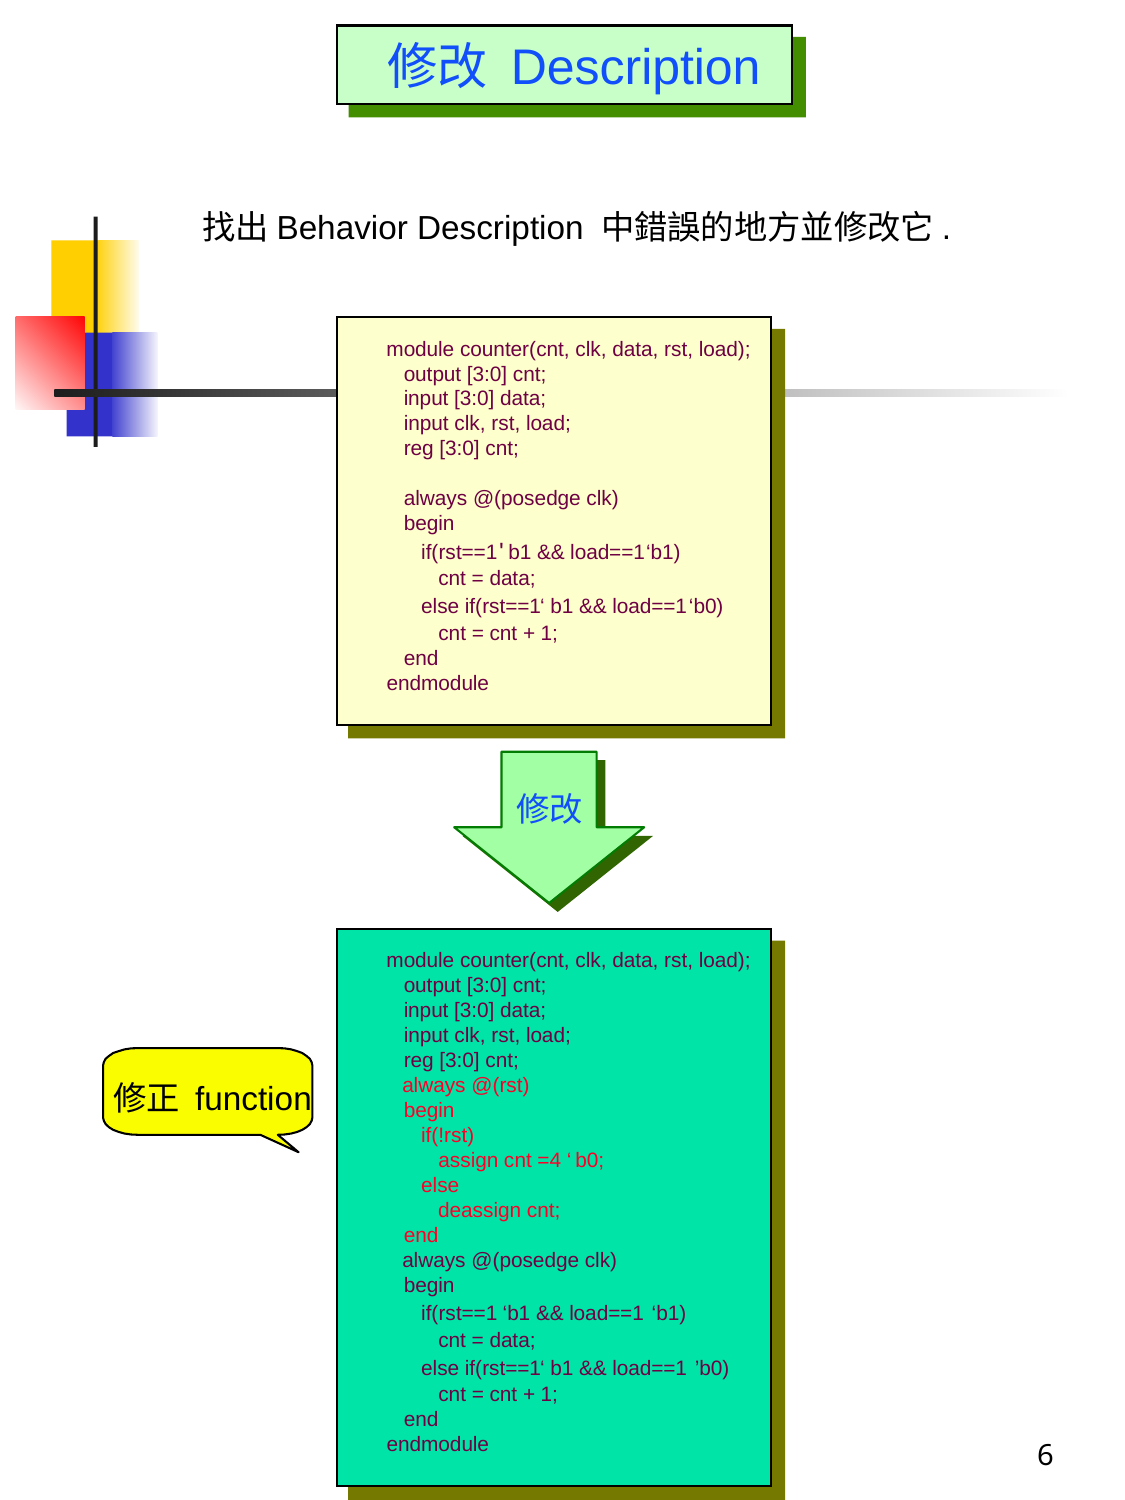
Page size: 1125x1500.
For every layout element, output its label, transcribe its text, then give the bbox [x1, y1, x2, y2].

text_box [371, 939, 766, 1464]
text_box [348, 940, 786, 1500]
slide_number 6 [834, 1383, 1069, 1484]
text_box 找出Behavior Description 中錯誤的地方並修改它. [187, 198, 967, 254]
text_box [106, 1125, 309, 1153]
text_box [453, 751, 654, 913]
text_box [103, 1048, 313, 1069]
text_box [371, 327, 766, 703]
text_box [336, 25, 807, 118]
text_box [336, 317, 786, 739]
text_box 修正 function [98, 1069, 327, 1125]
text_box [336, 929, 772, 1487]
